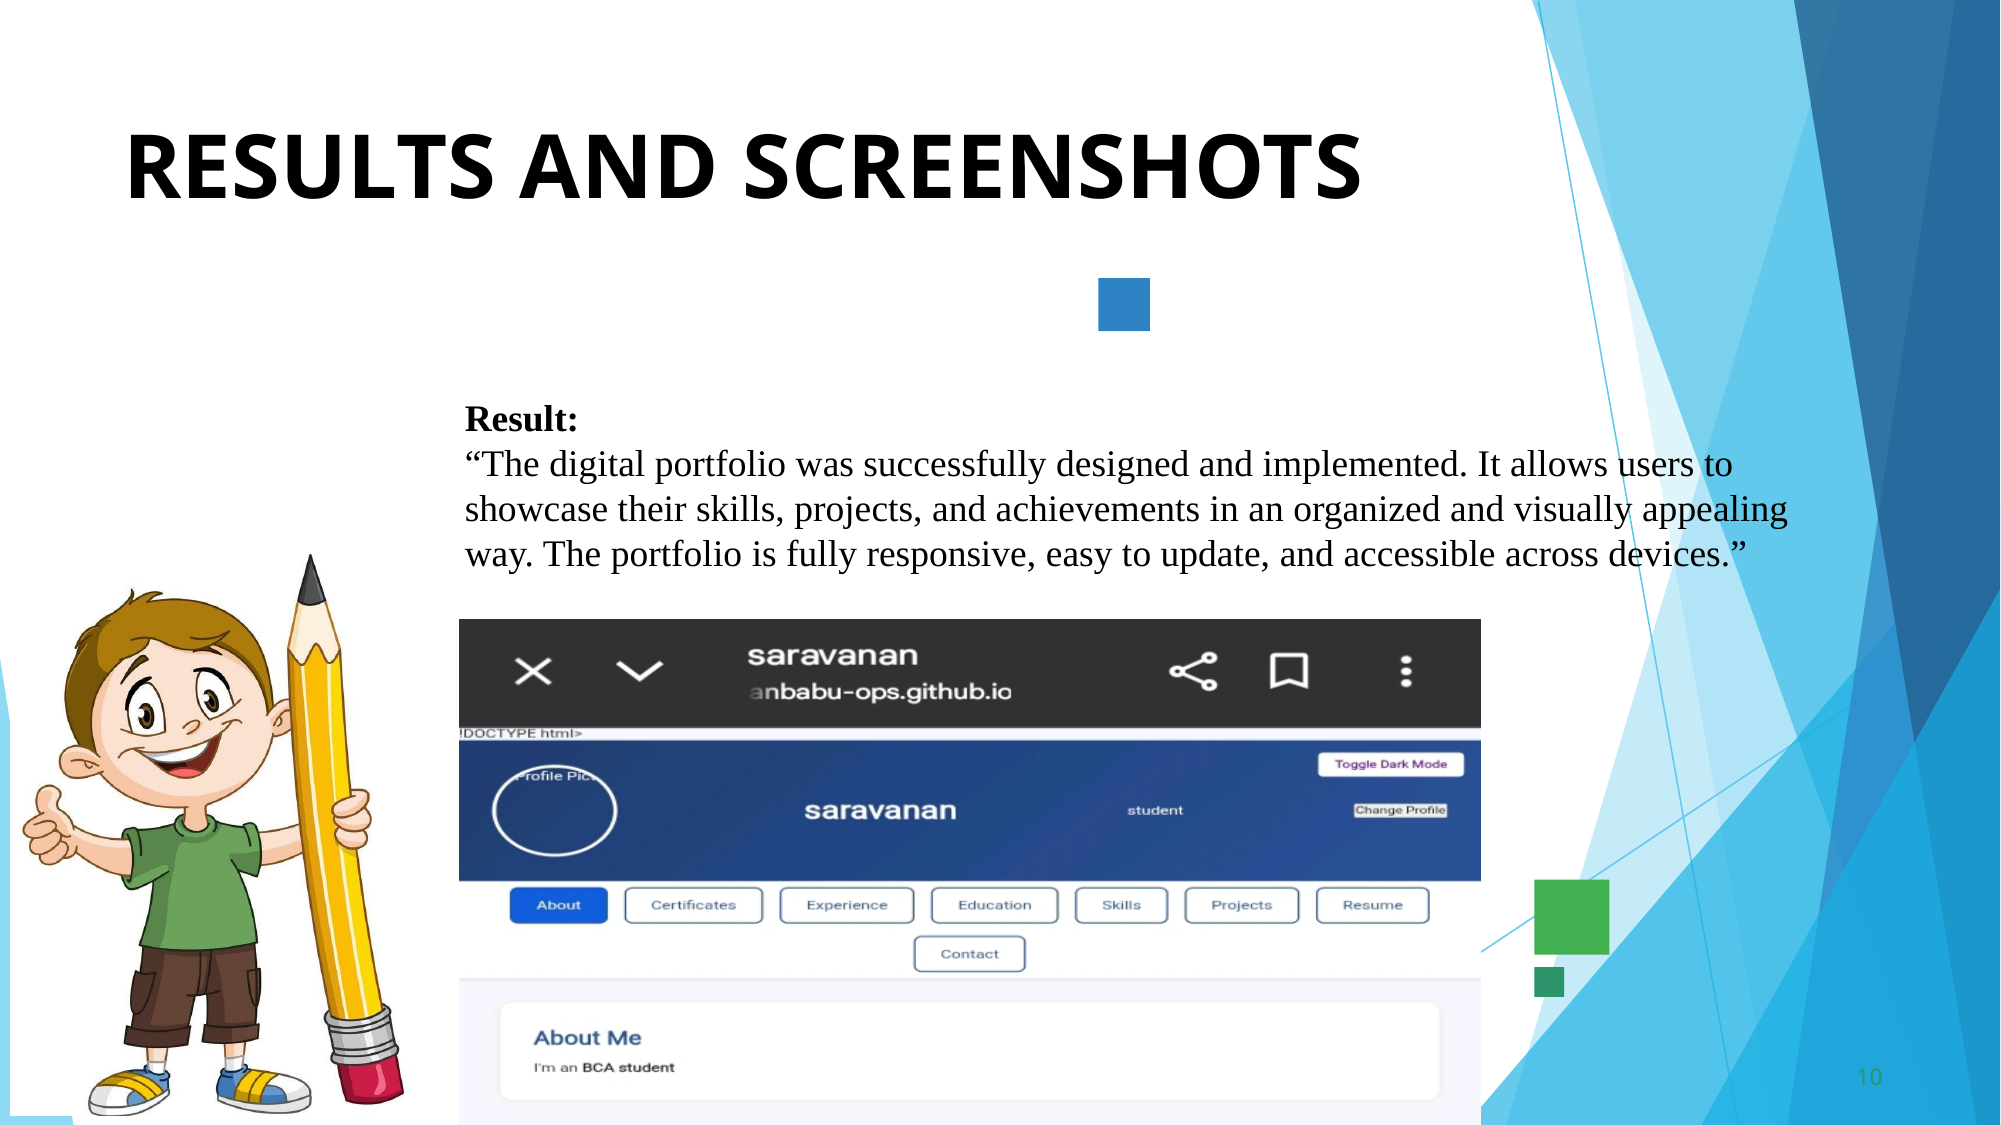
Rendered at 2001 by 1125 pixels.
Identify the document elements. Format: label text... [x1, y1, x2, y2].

text_box [1098, 298, 1150, 332]
picture [459, 618, 1481, 1125]
text_box [1534, 879, 1610, 955]
picture [10, 554, 416, 1116]
text_box Result: “The digital portfolio was successfully designed and implemented. It allows users to showcase their skills, projects, and achievements in an organized and visually appealing way. The portfolio is fully responsive, easy to update, and accessible across devices.” [449, 386, 1850, 581]
text_box [1534, 967, 1565, 997]
text_box 10 [1849, 1061, 1888, 1095]
title RESULTS AND SCREENSHOTS [121, 107, 1513, 298]
